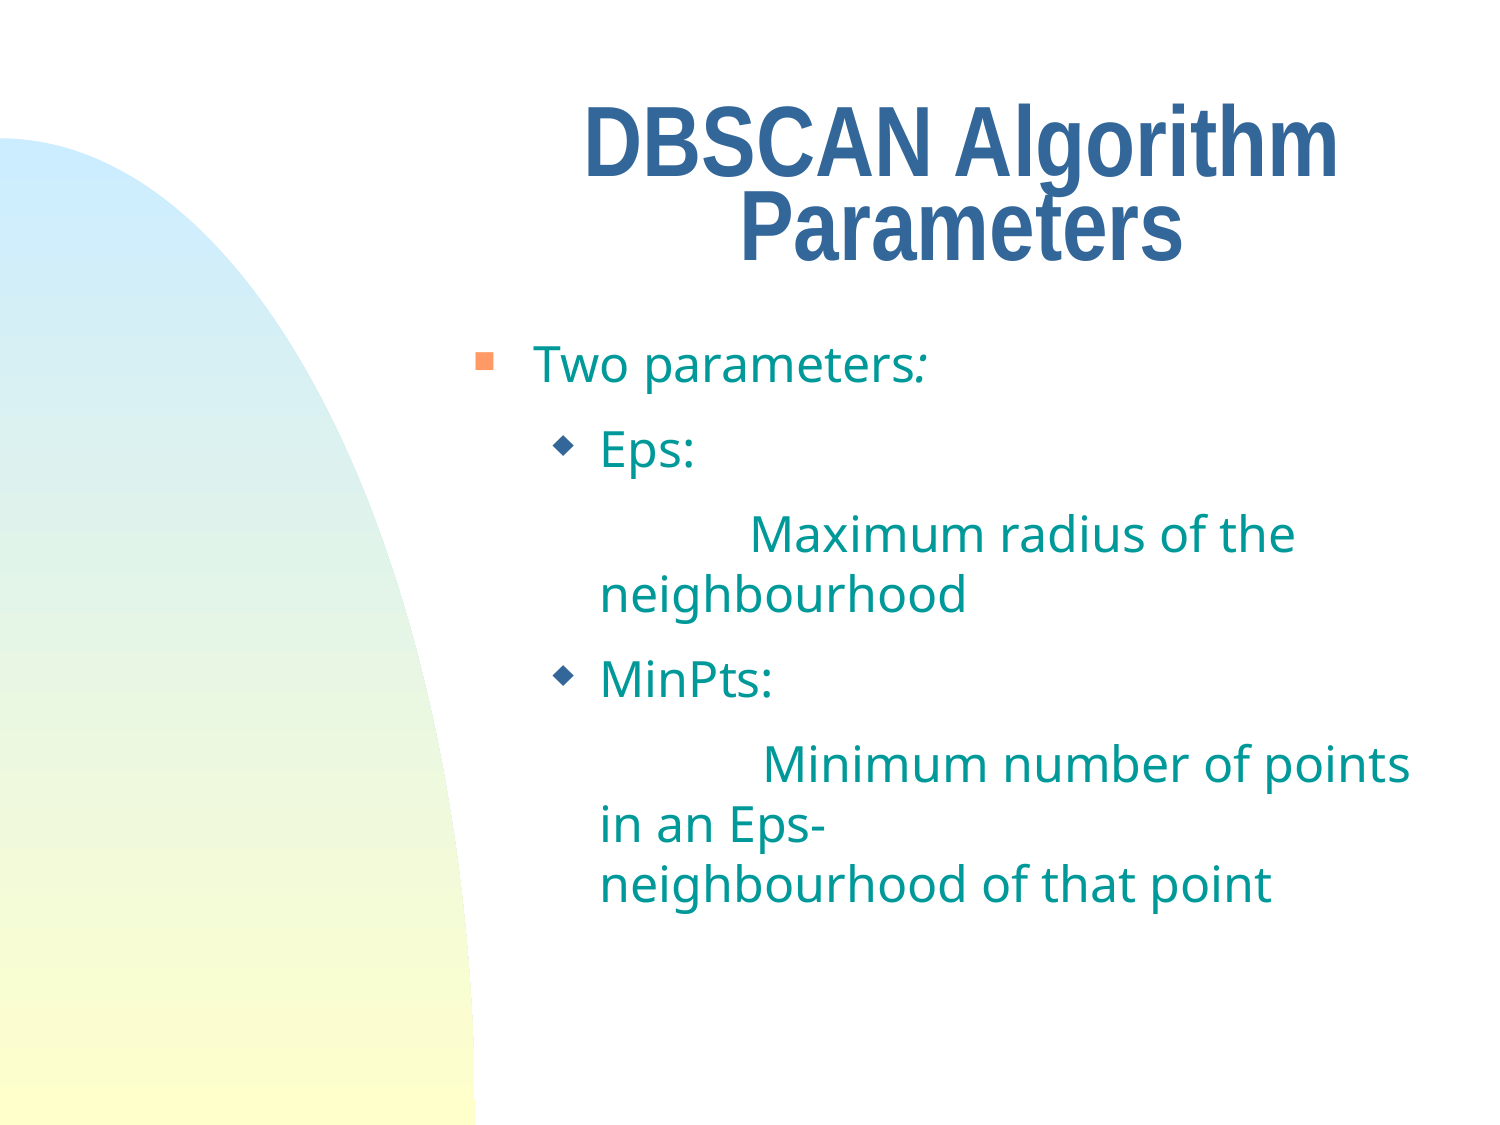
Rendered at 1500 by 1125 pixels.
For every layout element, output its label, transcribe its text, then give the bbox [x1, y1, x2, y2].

list Two parameters: Eps: Maximum radius of the neighbourhood MinPts: Minimum number of points in an Eps- neighbourhood of that point [462, 324, 1463, 1001]
title DBSCAN Algorithm Parameters [462, 99, 1463, 288]
